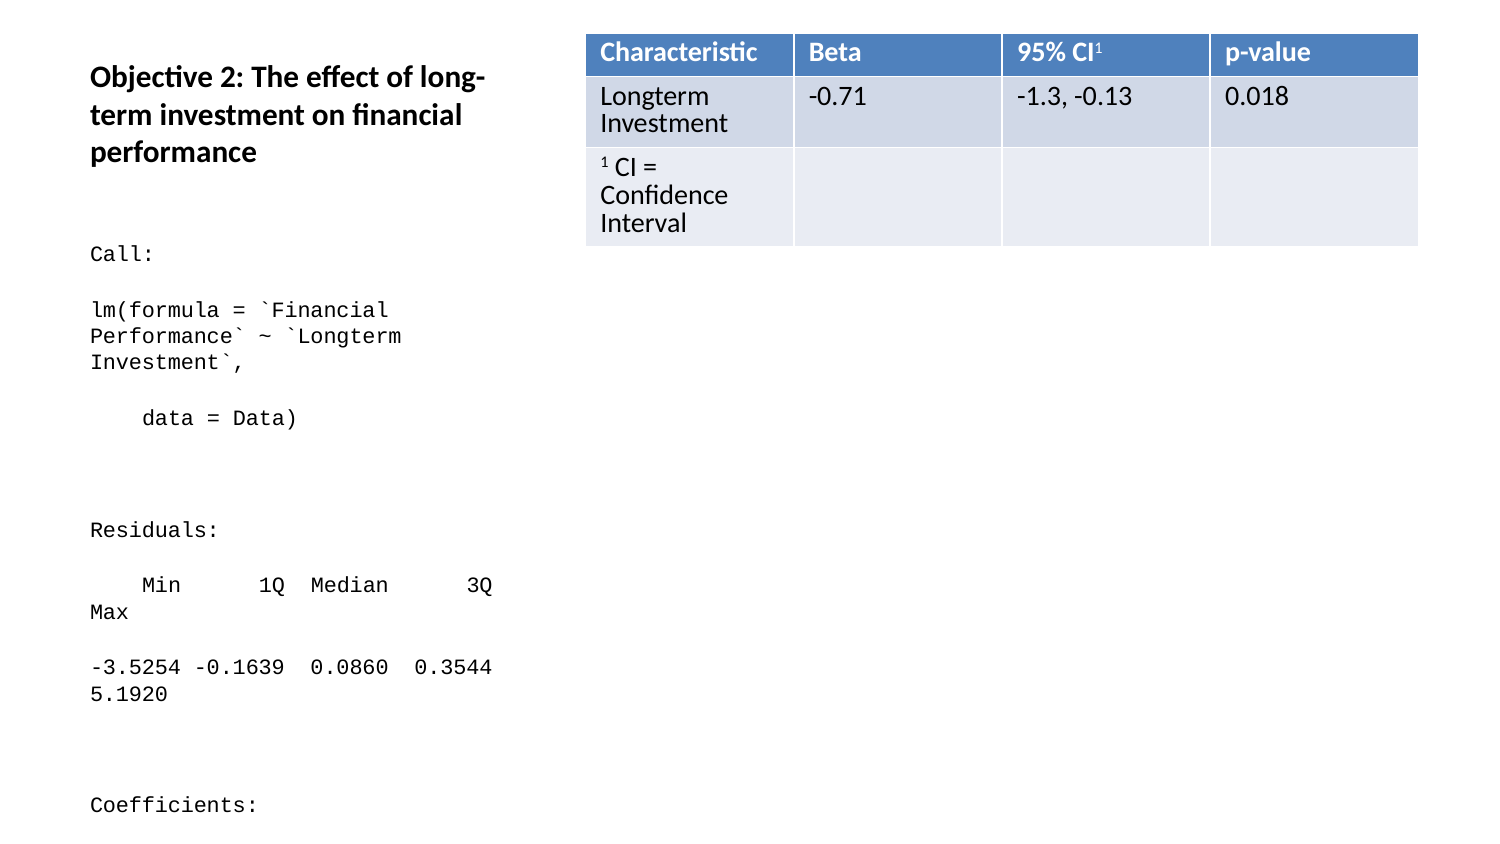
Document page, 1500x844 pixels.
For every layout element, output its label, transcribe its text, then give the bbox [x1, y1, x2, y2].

table_cell 0.018 [1211, 77, 1418, 147]
table_cell [1211, 148, 1418, 246]
table_cell Longterm Investment [586, 77, 793, 147]
table_header Beta [795, 34, 1001, 76]
table_cell [1003, 148, 1209, 246]
table_cell [795, 148, 1001, 246]
table_header p-value [1211, 34, 1418, 76]
list Call: lm(formula = `Financial Performance` ~ `Longterm Investment`, data = Data) Residuals: Min 1Q Median 3Q Max -3.5254 -0.1639 0.0860 0.3544 5.1920 Coefficients: Estimate Std. Error t value Pr(>|t|) (Intercept) 7.1576 0.5786 12.369 <2e-16 *** `Longterm Investment` -0.7105 0.2926 -2.428 0.0179 * --- Signif. codes: 0 '***' 0.001 '**' 0.01 '*' 0.05 '.' 0.1 ' ' 1 Residual standard error: 1.046 on 66 degrees of freedom Multiple R-squared: 0.082, Adjusted R-squared: 0.06809 F-statistic: 5.895 on 1 and 66 DF, p-value: 0.01791 [75, 176, 569, 754]
table_header Characteristic [586, 34, 793, 76]
table_cell -0.71 [795, 77, 1001, 147]
table_header 95% CI1 [1003, 34, 1209, 76]
title Objective 2: The effect of long- term investment on financial performance [75, 33, 569, 176]
table_cell 1 CI = Confidence Interval [586, 148, 793, 246]
table_cell -1.3, -0.13 [1003, 77, 1209, 147]
